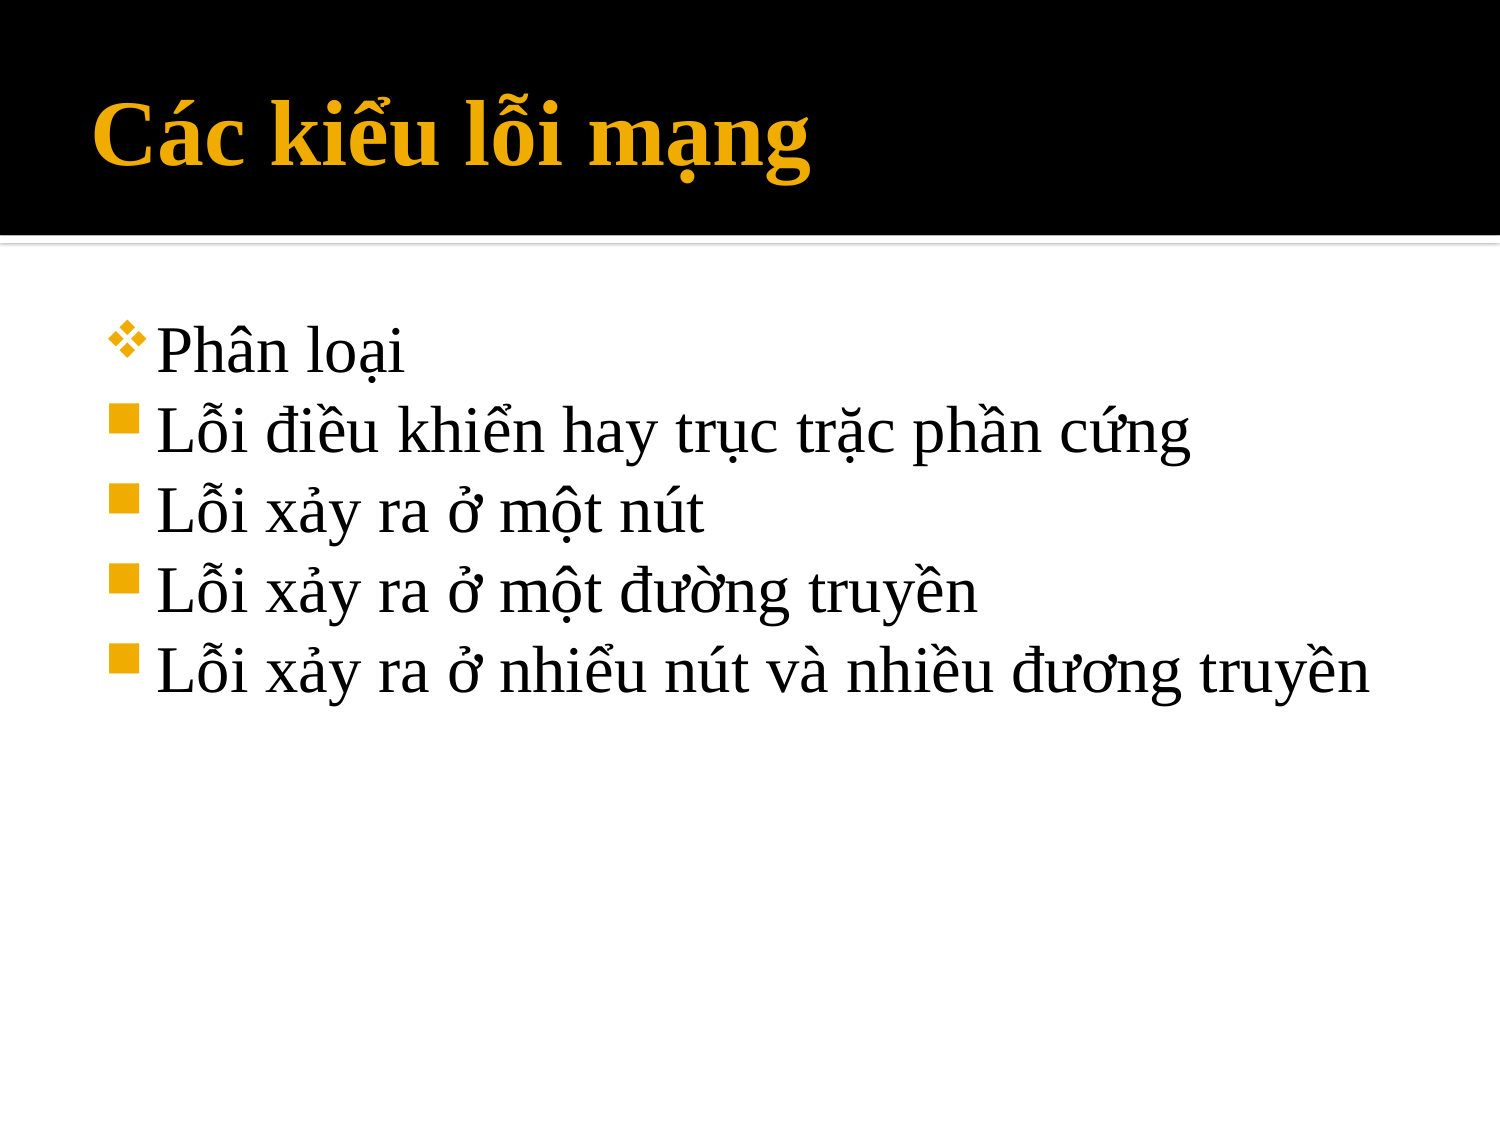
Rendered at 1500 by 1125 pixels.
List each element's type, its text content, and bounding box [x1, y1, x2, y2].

list Phân loại Lỗi điều khiển hay trục trặc phần cứng Lỗi xảy ra ở một nút Lỗi xảy ra ở một đường truyền Lỗi xảy ra ở nhiểu nút và nhiều đương truyền [75, 291, 1425, 1050]
title Các kiểu lỗi mạng [75, 25, 1425, 231]
